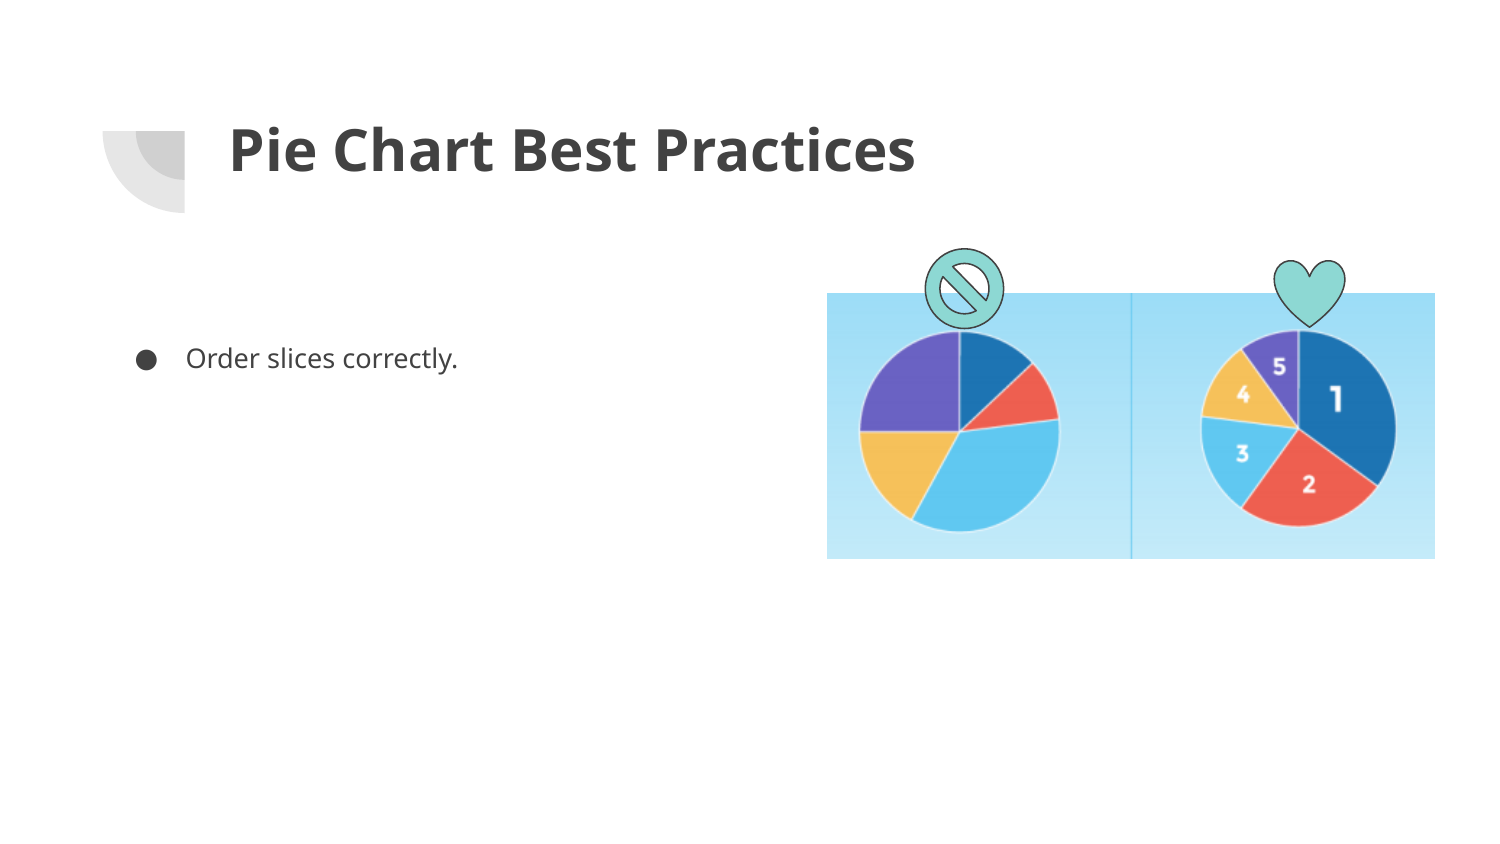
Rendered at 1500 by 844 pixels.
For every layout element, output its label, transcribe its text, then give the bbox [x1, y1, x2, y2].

title Pie Chart Best Practices [213, 98, 962, 293]
picture [827, 293, 1436, 559]
list Order slices correctly. [95, 293, 843, 758]
text_box [925, 248, 1004, 292]
text_box [1274, 260, 1345, 292]
